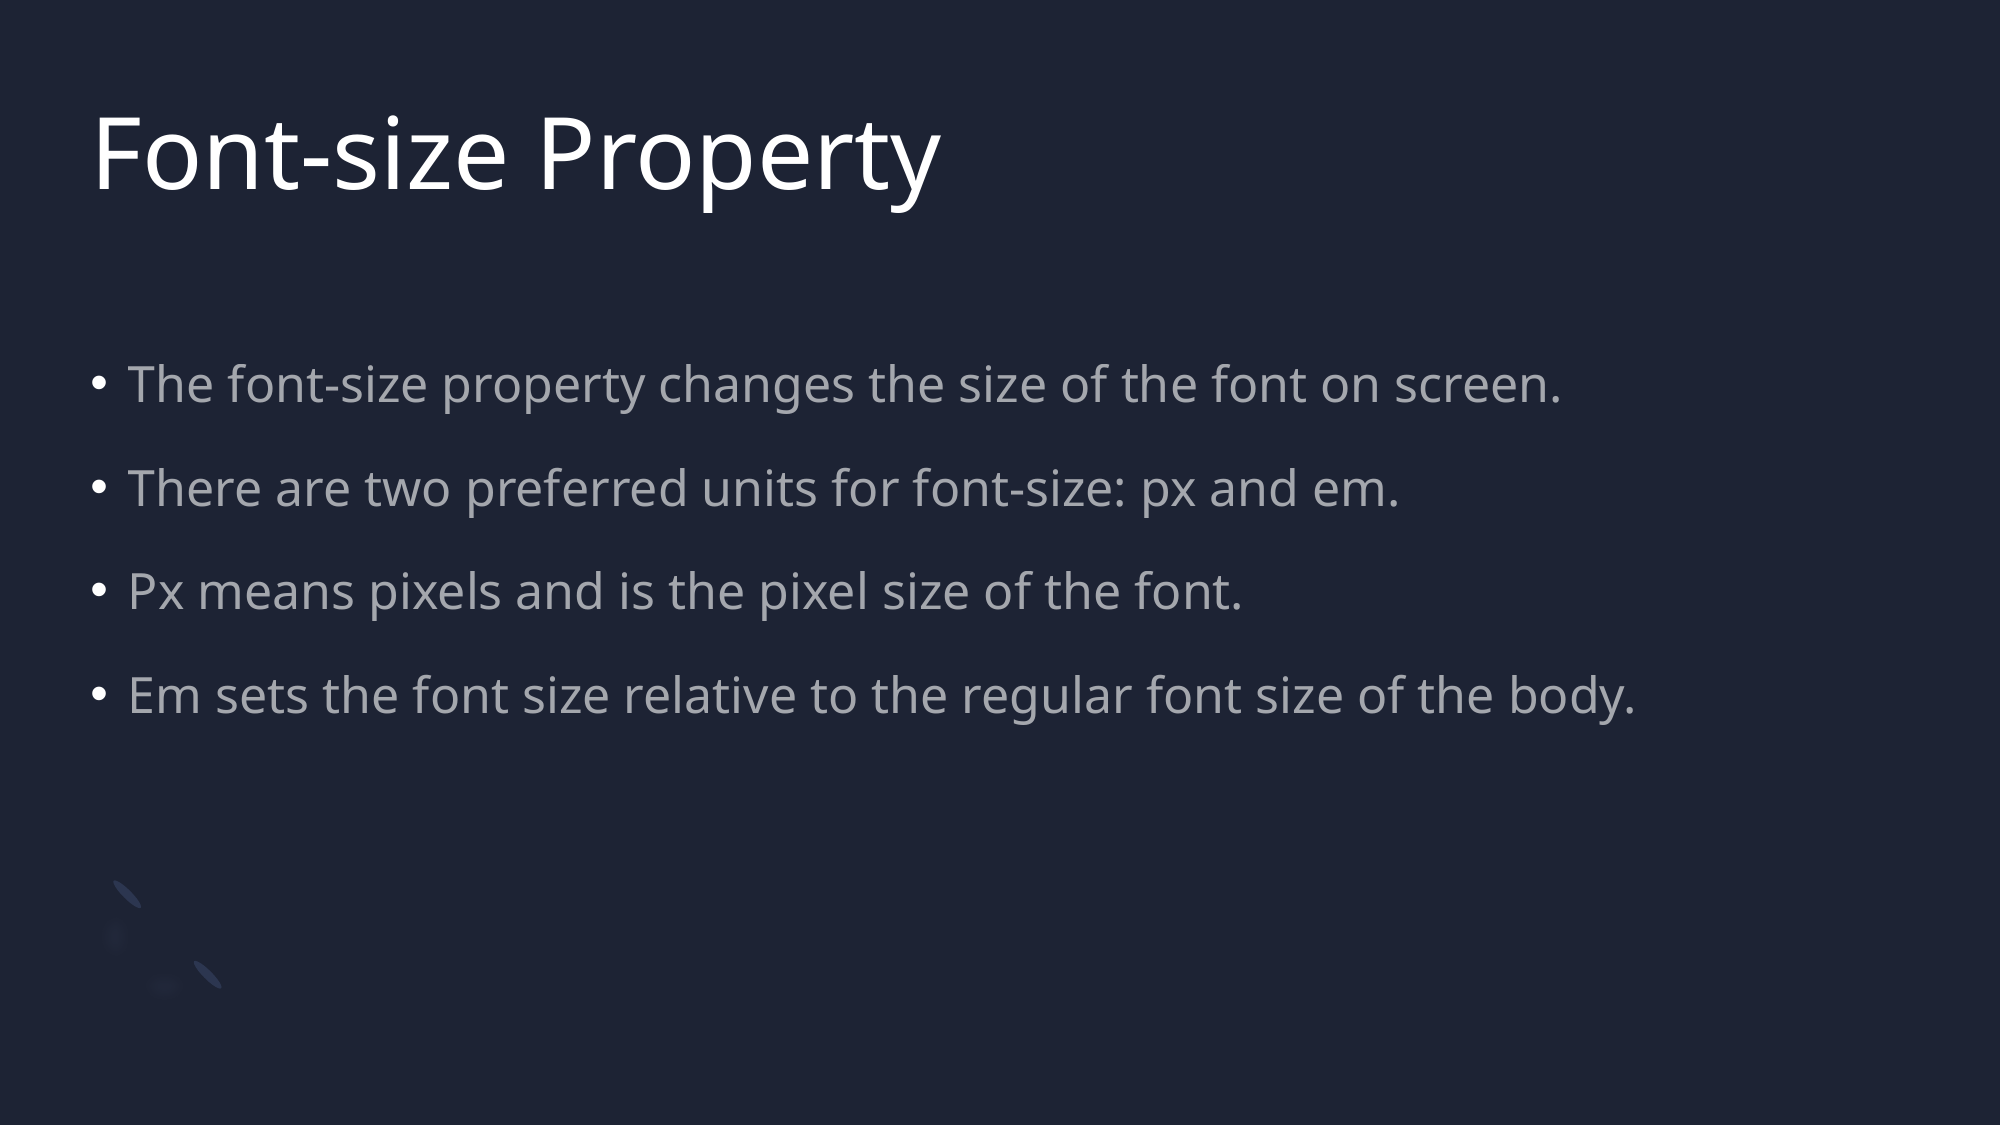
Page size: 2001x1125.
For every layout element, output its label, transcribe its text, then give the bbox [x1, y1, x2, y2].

title Font-size Property [90, 90, 1910, 309]
list The font-size property changes the size of the font on screen. There are two preferred units for font-size: px and em. Px means pixels and is the pixel size of the font. Em sets the font size relative to the regular font size of the body. [90, 346, 1910, 1000]
